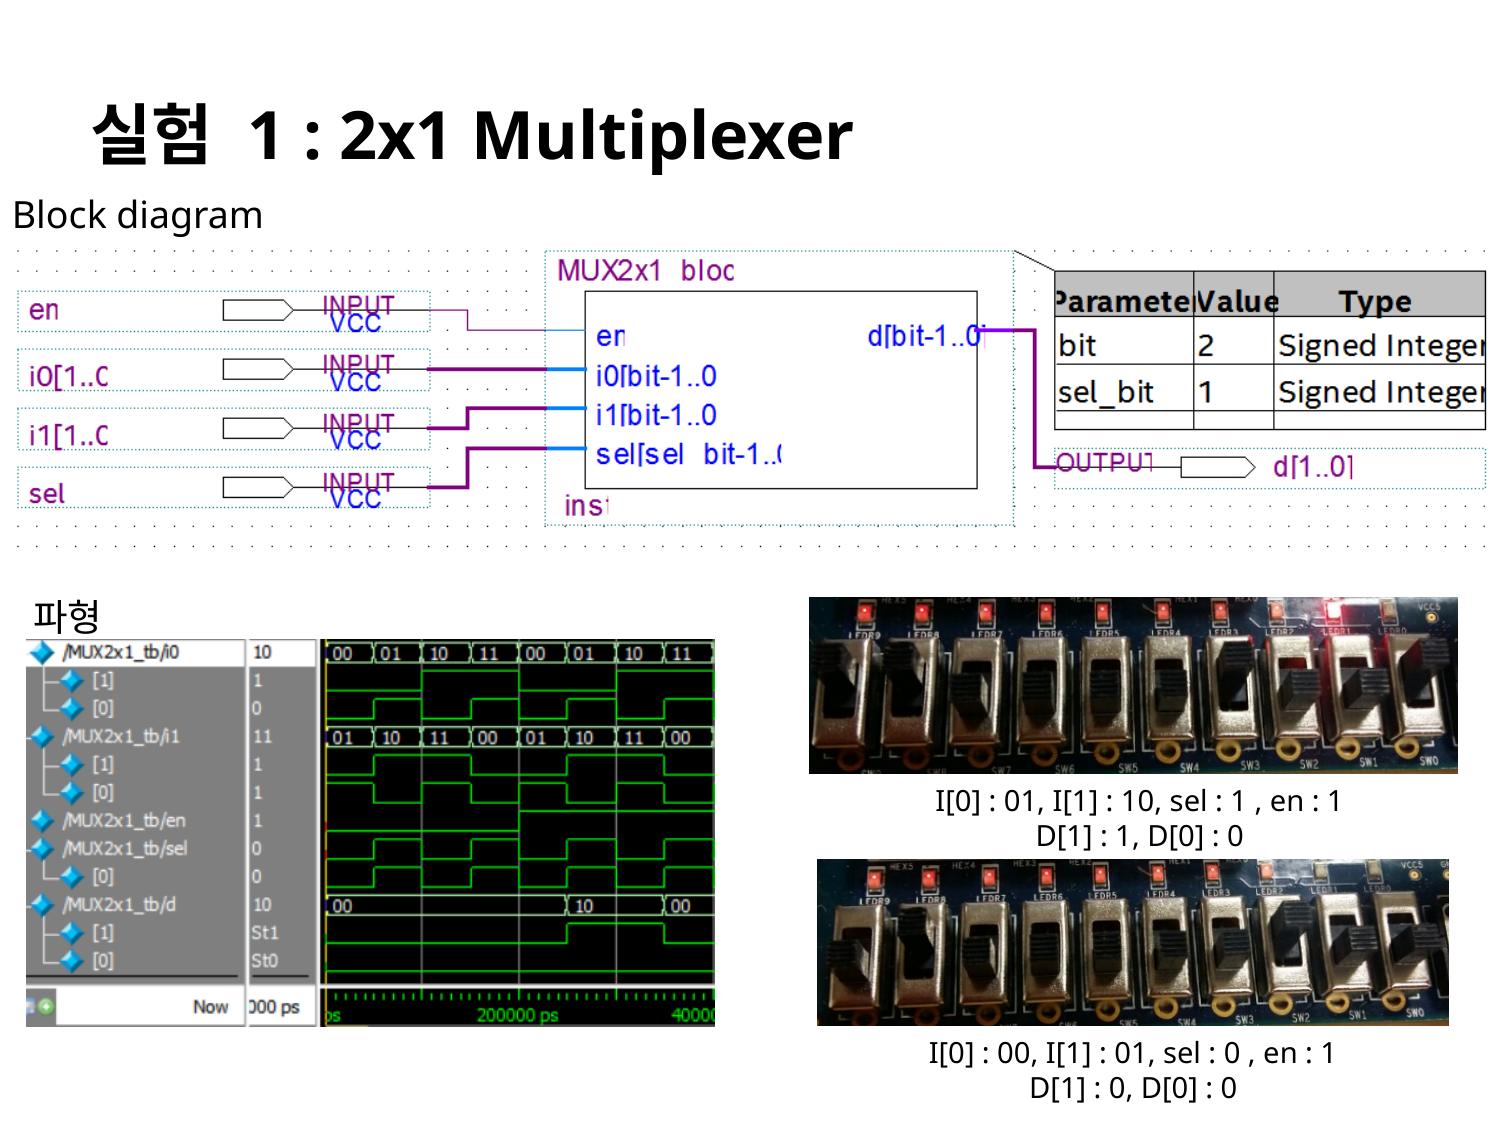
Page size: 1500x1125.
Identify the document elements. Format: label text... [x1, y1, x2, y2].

picture [0, 243, 1500, 551]
text_box Block diagram [0, 183, 279, 242]
text_box I[0] : 00, I[1] : 01, sel : 0 , en : 1 D[1] : 0, D[0] : 0 [790, 1027, 1476, 1113]
text_box I[0] : 01, I[1] : 10, sel : 1 , en : 1 D[1] : 1, D[0] : 0 [797, 775, 1483, 860]
picture [808, 597, 1458, 775]
text_box 파형 [18, 586, 126, 646]
picture [817, 859, 1449, 1026]
title 실험 1 : 2x1 Multiplexer [75, 45, 1425, 197]
picture [26, 638, 715, 1027]
